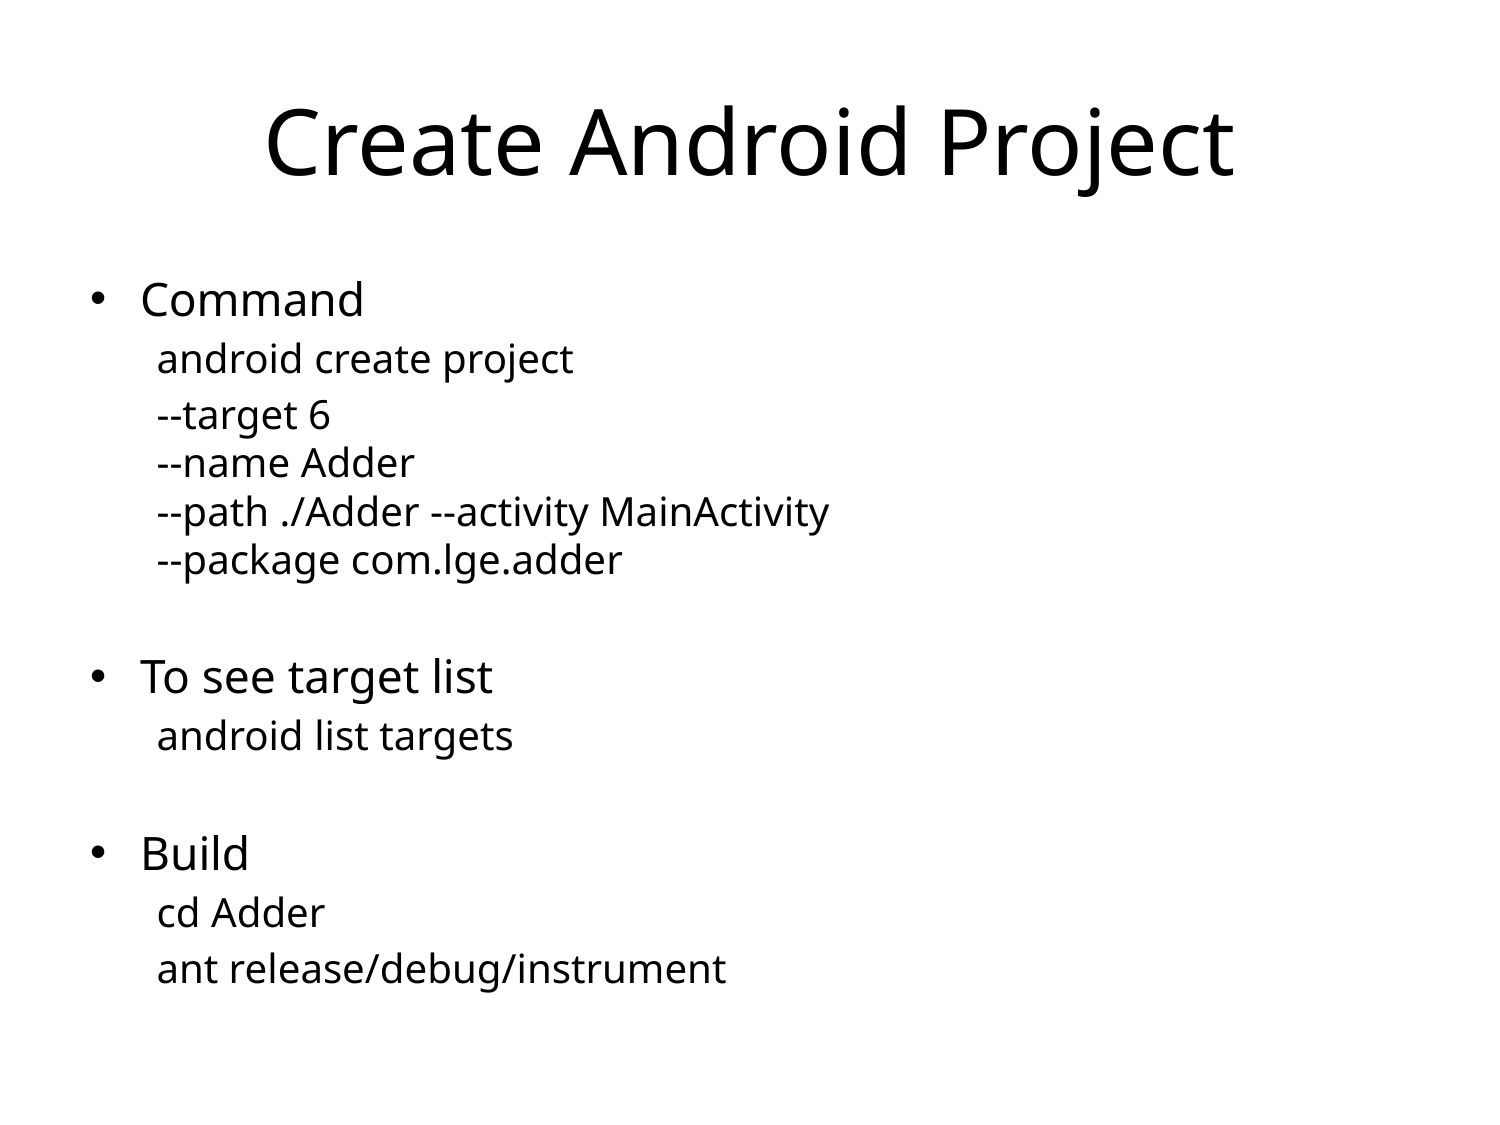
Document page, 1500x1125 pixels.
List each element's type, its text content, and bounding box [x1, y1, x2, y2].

list Command android create project --target 6 --name Adder --path ./Adder --activity MainActivity --package com.lge.adder To see target list android list targets Build cd Adder ant release/debug/instrument [75, 262, 1425, 1005]
title Create Android Project [75, 45, 1425, 233]
